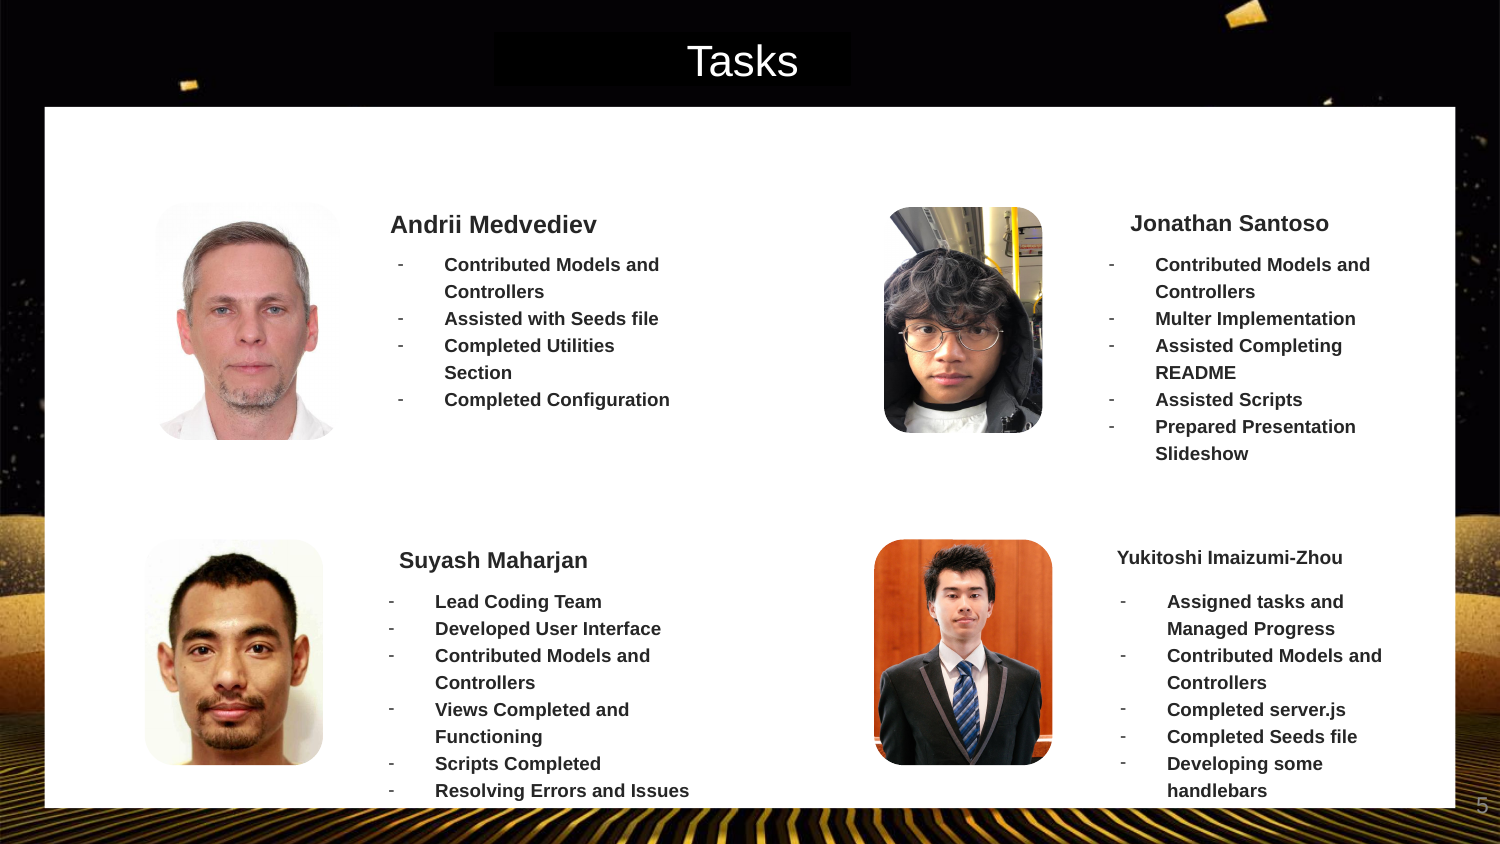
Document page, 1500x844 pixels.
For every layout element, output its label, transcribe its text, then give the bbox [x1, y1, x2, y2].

picture [883, 206, 1043, 434]
picture [0, 0, 1500, 844]
picture [155, 202, 341, 441]
text_box Contributed Models and Controllers Multer Implementation Assisted Completing README Assisted Scripts Prepared Presentation Slideshow [1069, 242, 1425, 280]
text_box Jonathan Santoso [1094, 202, 1366, 242]
text_box Tasks [382, 17, 1104, 100]
text_box Contributed Models and Controllers Assisted with Seeds file Completed Utilities Section Completed Configuration [358, 242, 696, 280]
text_box Assigned tasks and Managed Progress Contributed Models and Controllers Completed server.js Completed Seeds file Developing some handlebars [1080, 579, 1437, 617]
text_box Suyash Maharjan [349, 539, 639, 579]
text_box Lead Coding Team Developed User Interface Contributed Models and Controllers Views Completed and Functioning Scripts Completed Resolving Errors and Issues [349, 579, 705, 617]
picture [144, 539, 324, 766]
text_box Andrii Medvediev [349, 202, 639, 243]
slide_number ‹#› [1162, 782, 1500, 827]
text_box Yukitoshi Imaizumi-Zhou [1103, 539, 1357, 579]
picture [873, 539, 1053, 766]
